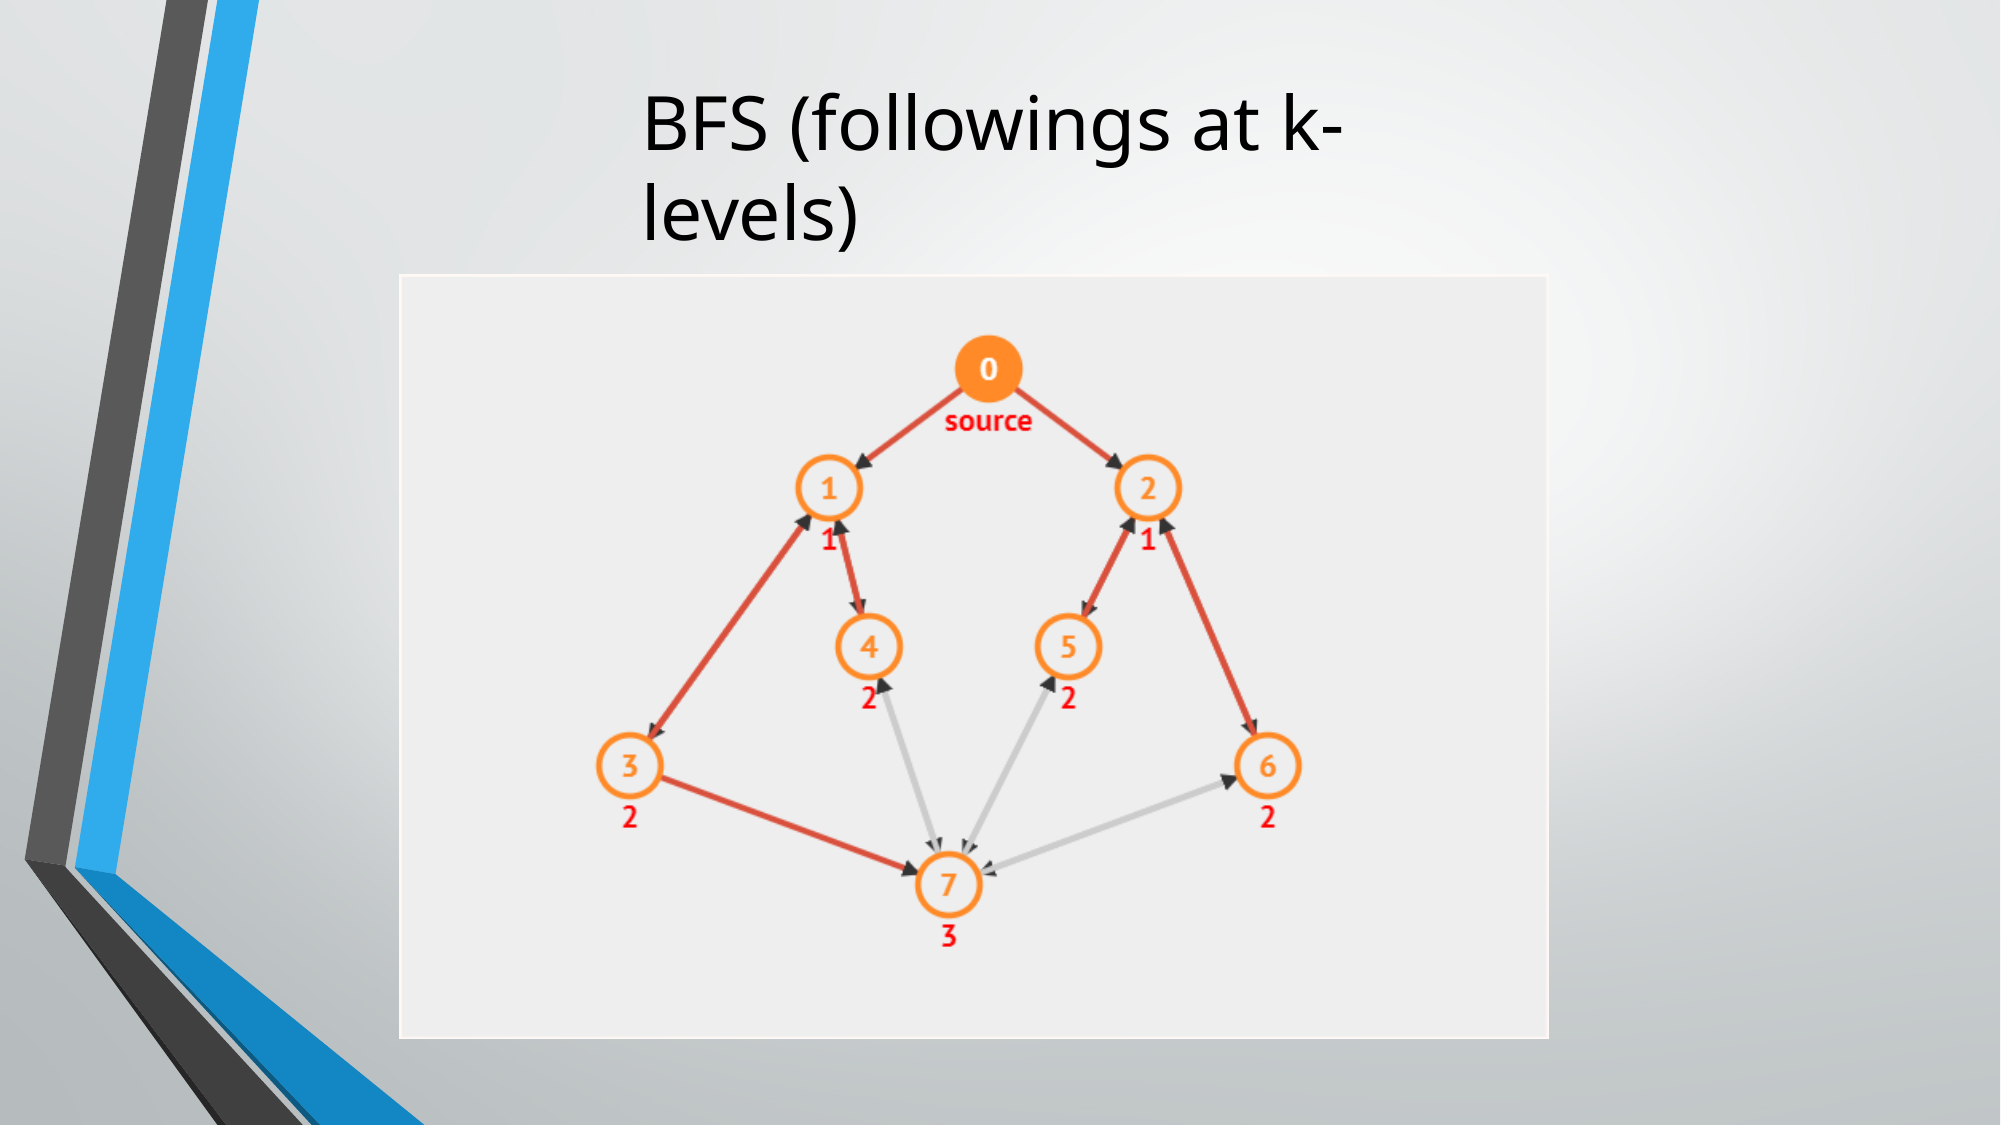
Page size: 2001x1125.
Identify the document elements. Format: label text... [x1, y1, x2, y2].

picture [399, 274, 1549, 1039]
text_box BFS (followings at k-levels) [626, 68, 1560, 264]
